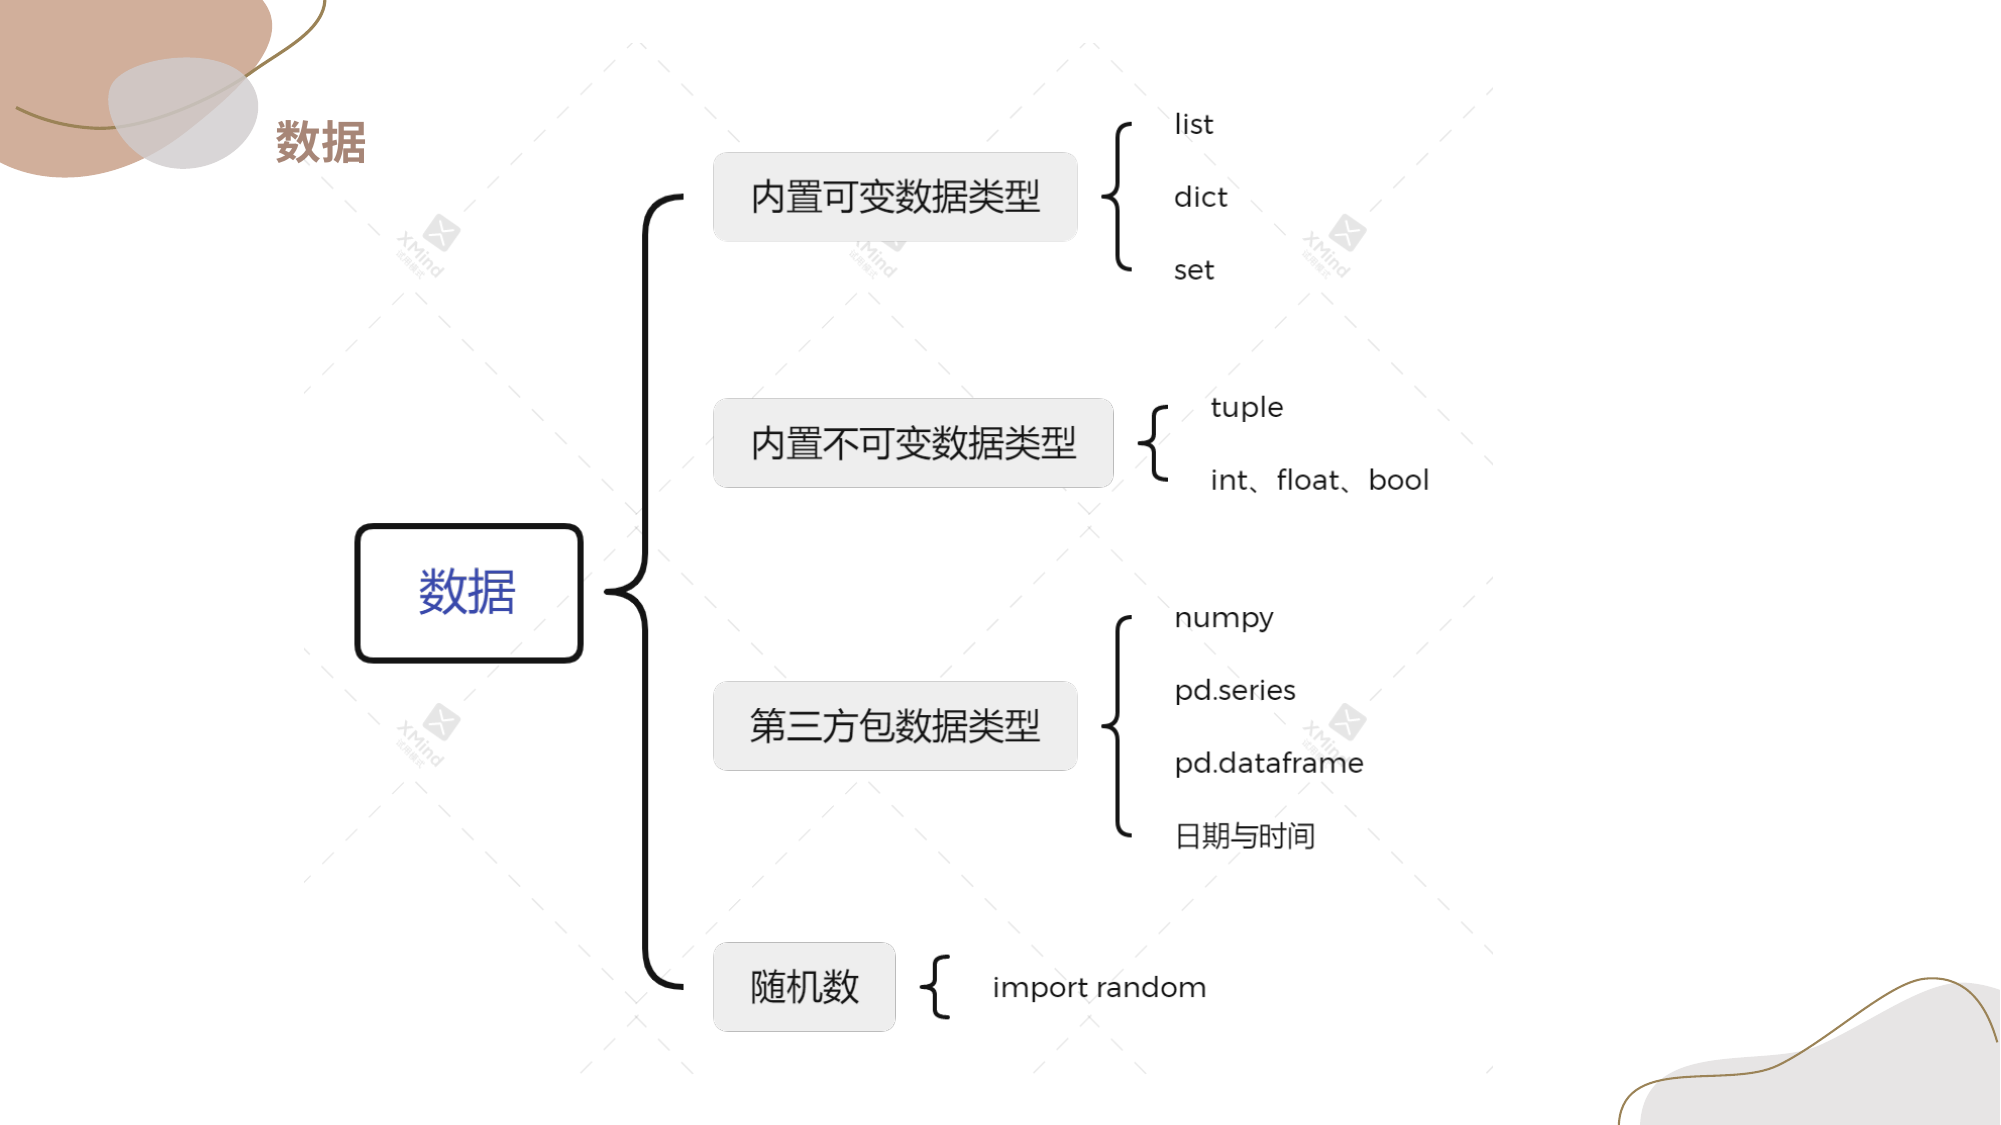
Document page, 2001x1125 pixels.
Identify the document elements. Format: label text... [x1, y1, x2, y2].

picture [304, 43, 1493, 1082]
text_box 数据 [275, 102, 304, 169]
